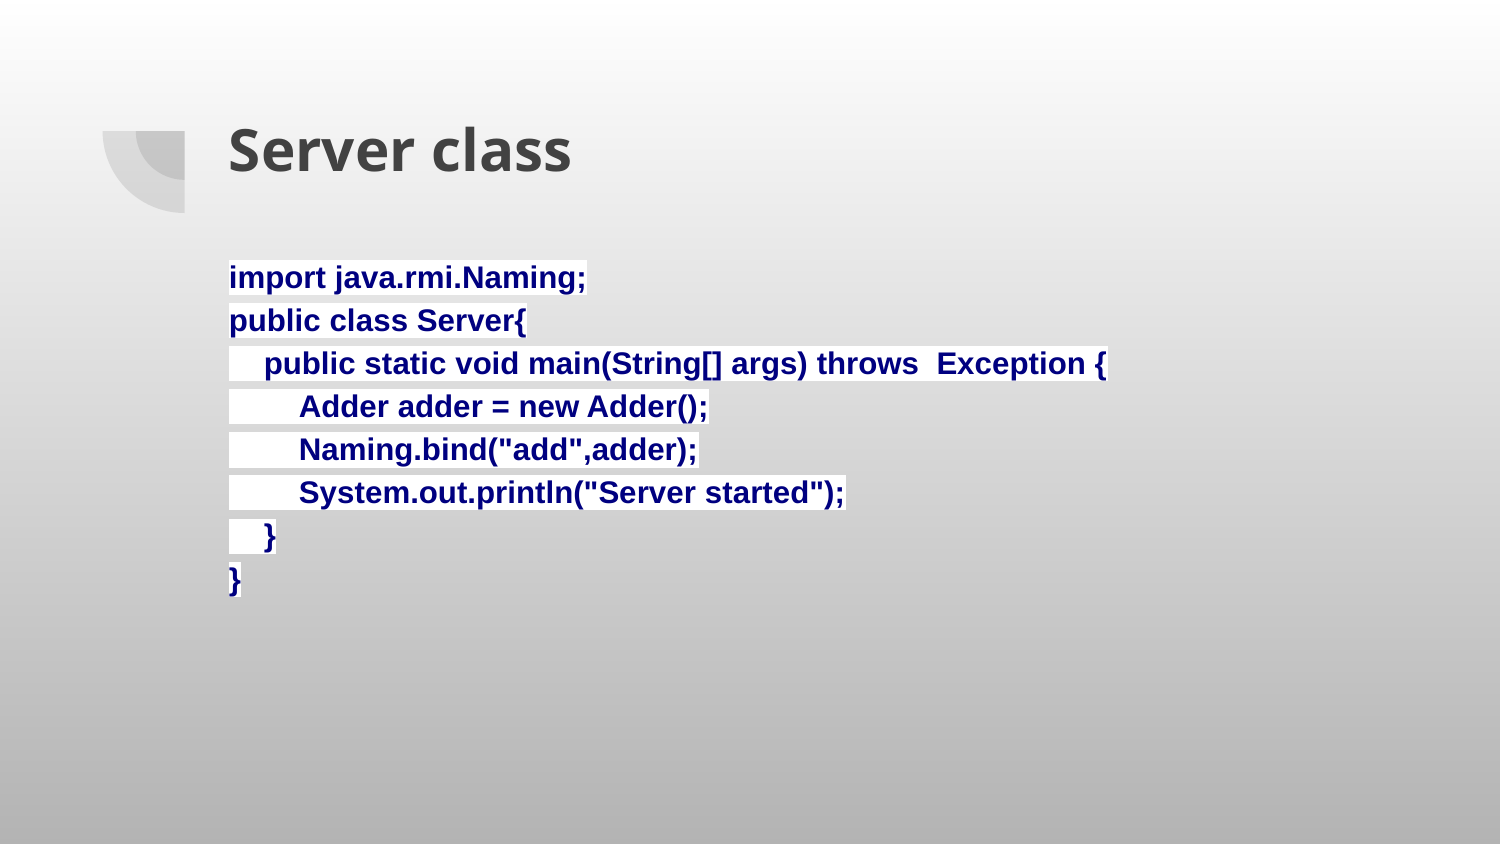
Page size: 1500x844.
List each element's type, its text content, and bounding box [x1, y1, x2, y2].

list import java.rmi.Naming; public class Server{ public static void main(String[] args) throws Exception { Adder adder = new Adder(); Naming.bind("add",adder); System.out.println("Server started"); } } [213, 236, 1368, 744]
title Server class [213, 98, 1368, 236]
